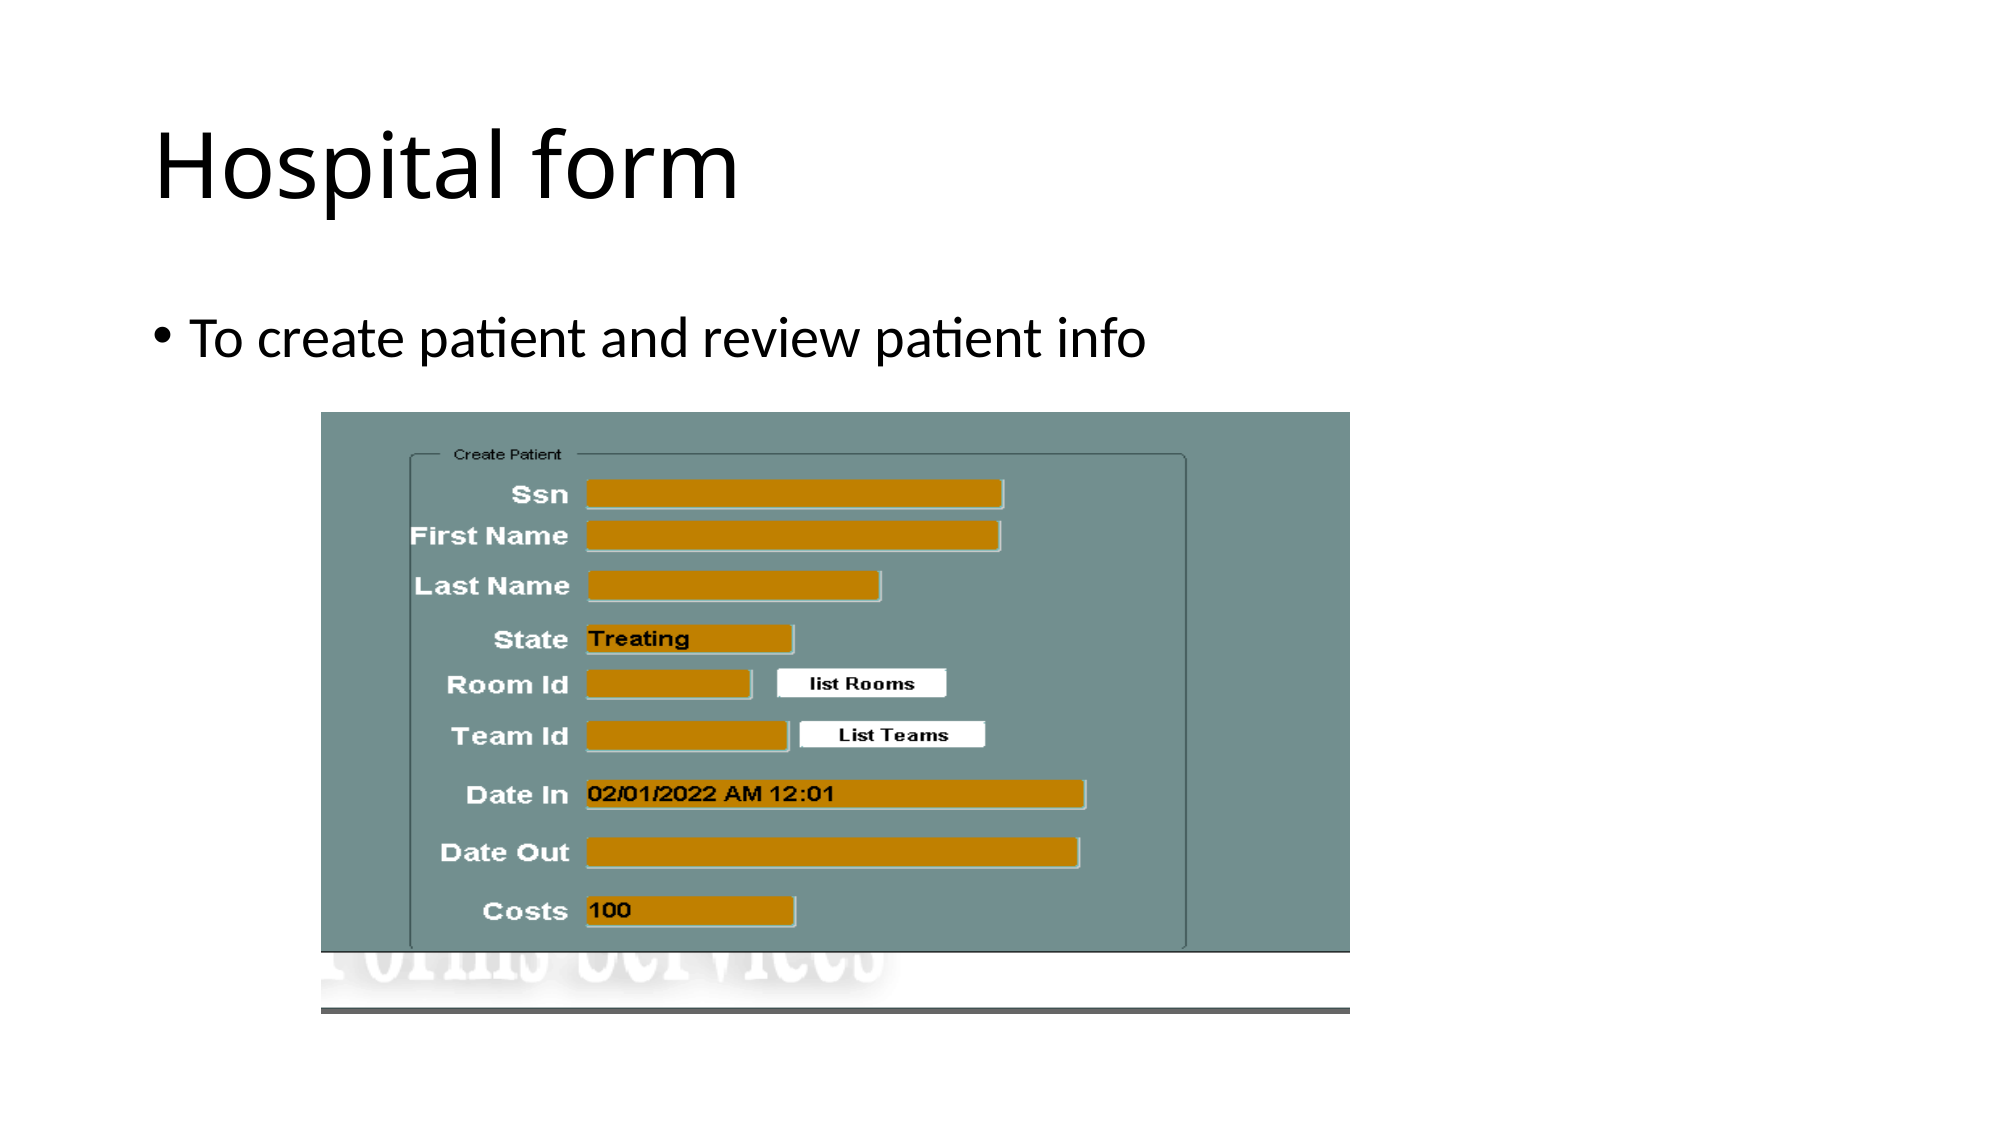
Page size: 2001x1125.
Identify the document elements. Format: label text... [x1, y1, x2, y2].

list To create patient and review patient info [137, 299, 1863, 1014]
picture [321, 412, 1350, 1014]
title Hospital form [137, 59, 1863, 278]
